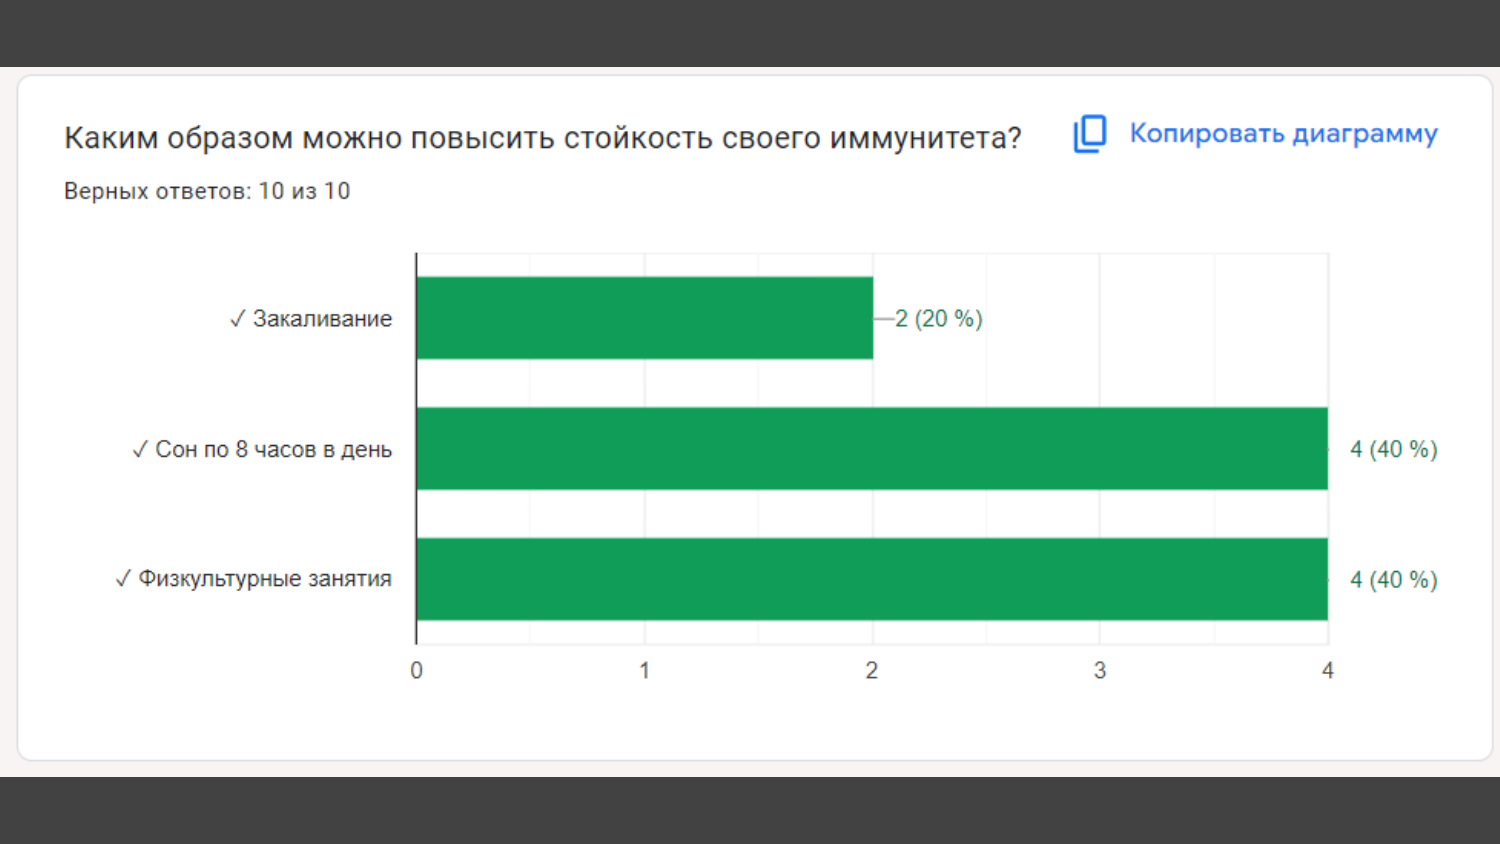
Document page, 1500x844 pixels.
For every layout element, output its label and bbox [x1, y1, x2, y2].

picture [0, 66, 1500, 777]
